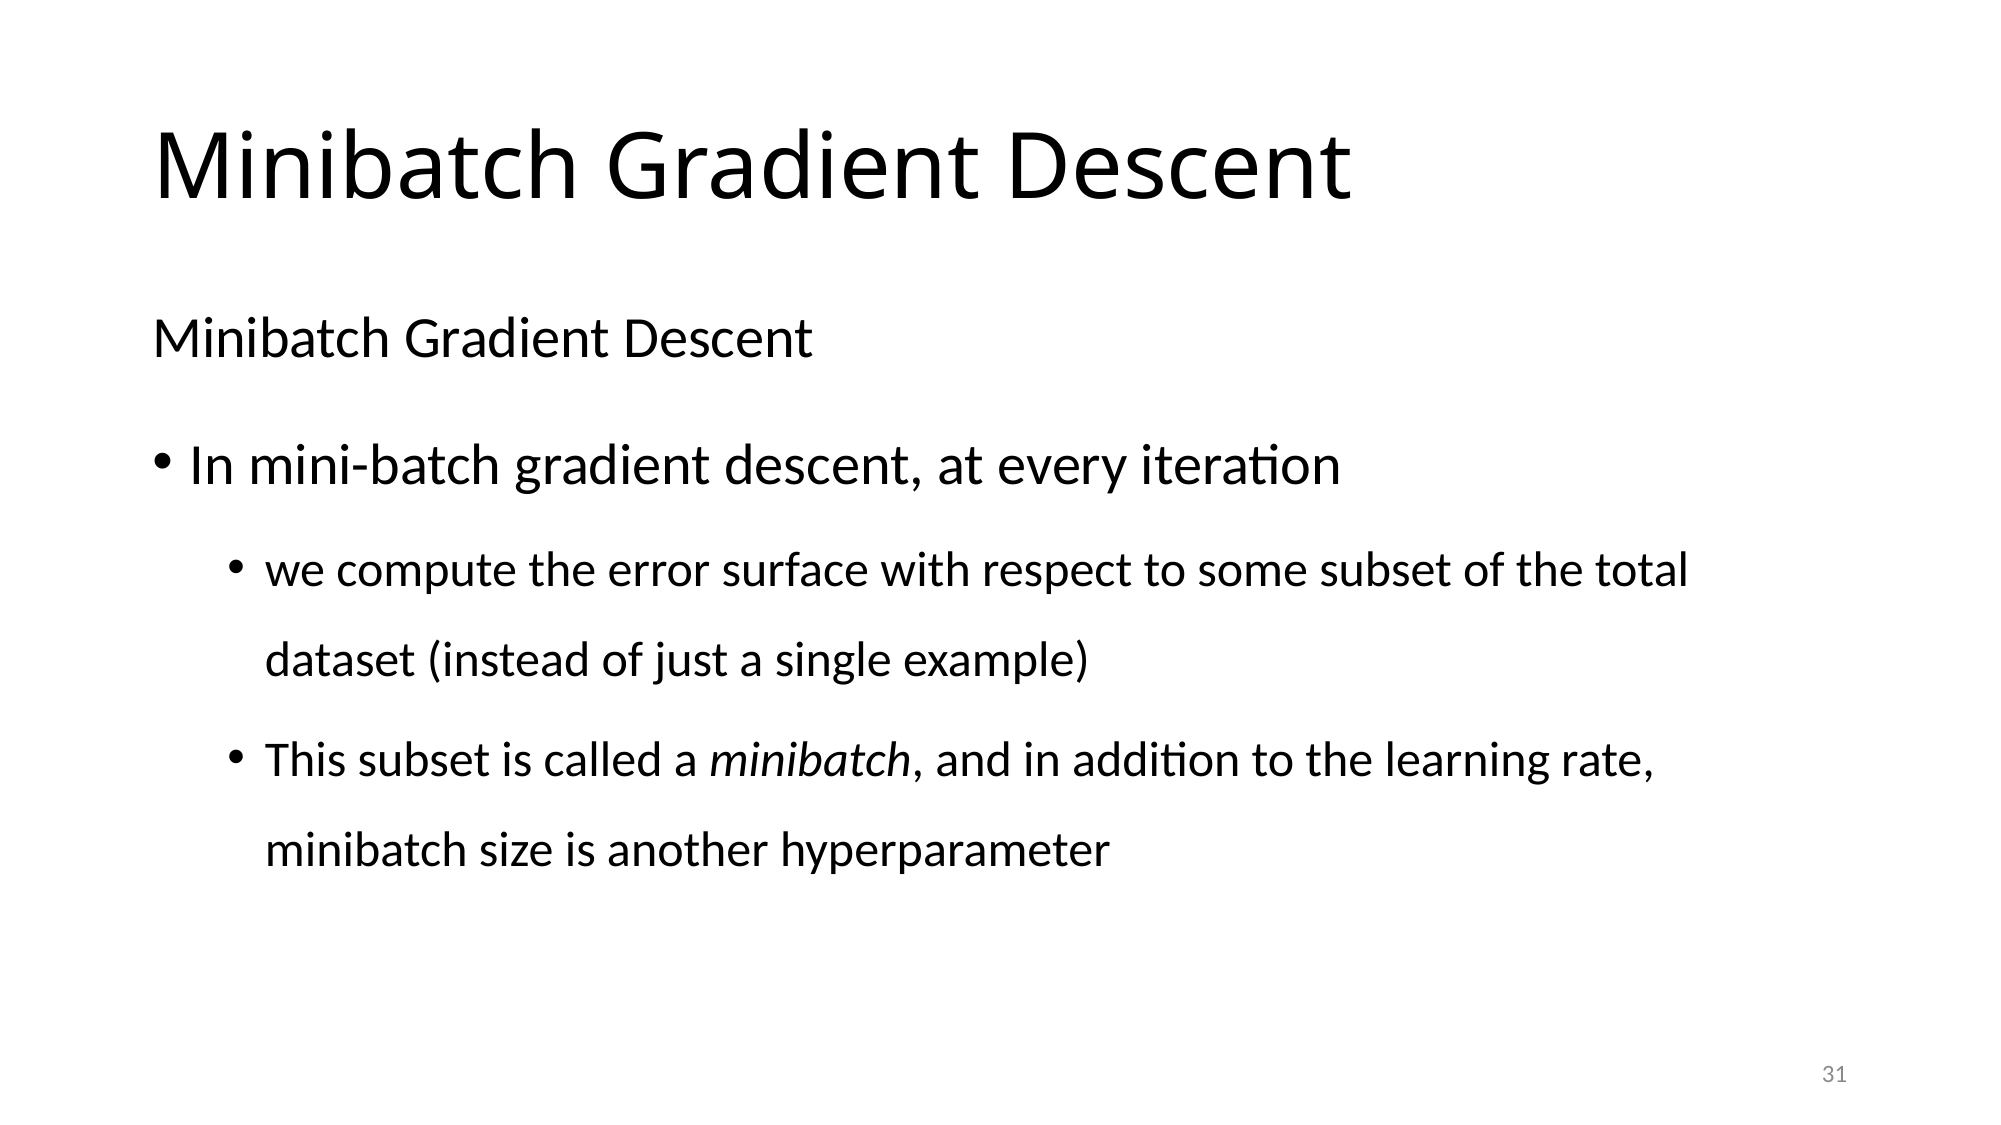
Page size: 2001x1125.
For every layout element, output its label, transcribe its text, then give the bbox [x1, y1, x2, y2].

title Minibatch Gradient Descent [137, 59, 1863, 278]
slide_number 31 [1412, 1042, 1863, 1103]
list Minibatch Gradient Descent In mini-batch gradient descent, at every iteration we compute the error surface with respect to some subset of the total dataset (instead of just a single example) This subset is called a minibatch, and in addition to the learning rate, minibatch size is another hyperparameter [137, 299, 1863, 1014]
